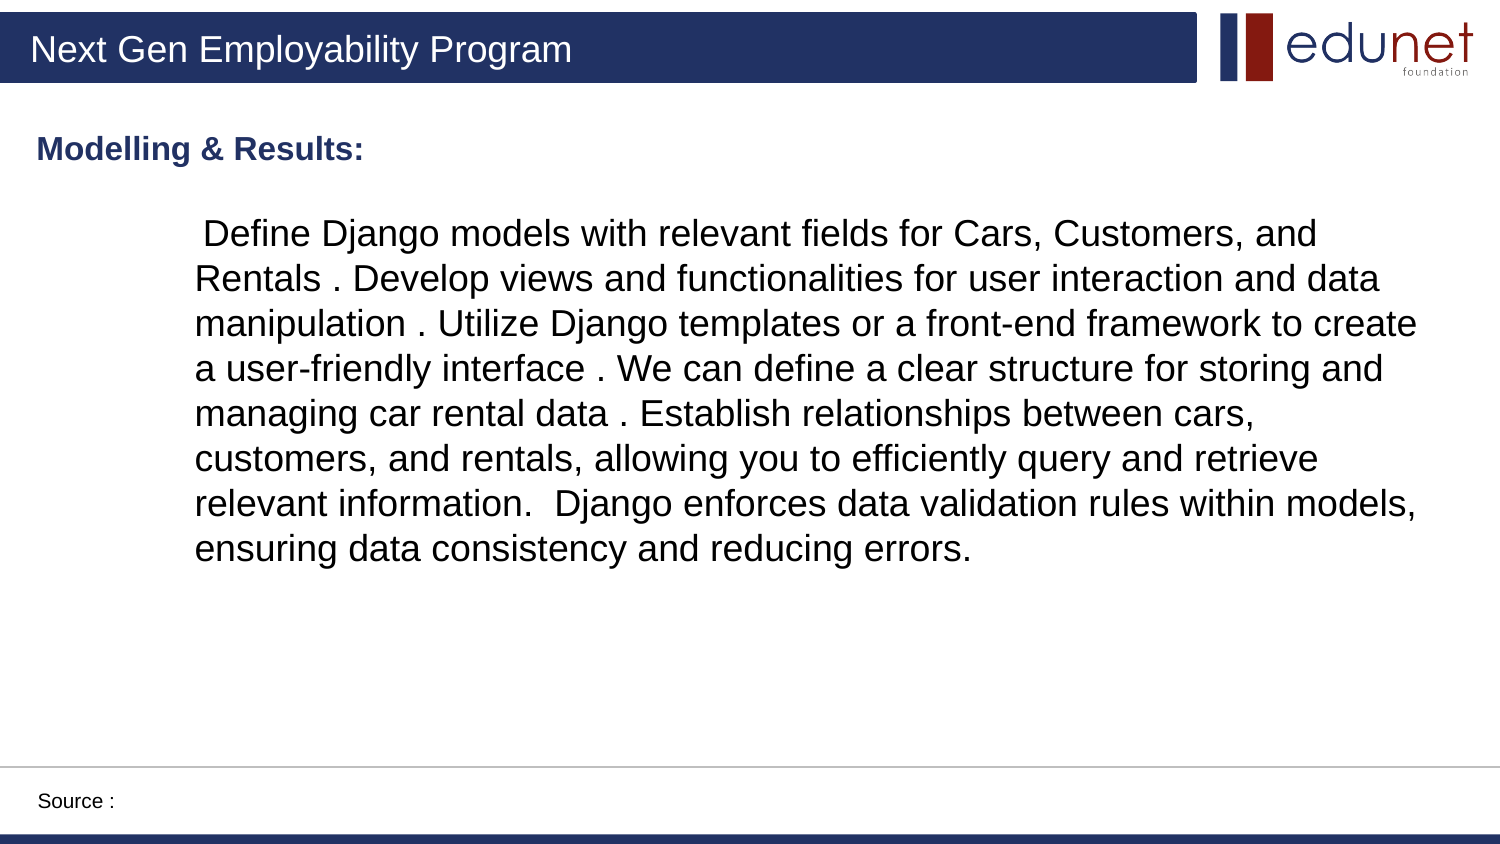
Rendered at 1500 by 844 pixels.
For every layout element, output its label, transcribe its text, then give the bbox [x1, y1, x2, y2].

text_box Define Django models with relevant fields for Cars, Customers, and Rentals . Develop views and functionalities for user interaction and data manipulation . Utilize Django templates or a front-end framework to create a user-friendly interface . We can define a clear structure for storing and managing car rental data . Establish relationships between cars, customers, and rentals, allowing you to efficiently query and retrieve relevant information. Django enforces data validation rules within models, ensuring data consistency and reducing errors. [179, 202, 1438, 577]
title Modelling & Results: [21, 111, 504, 165]
picture [1279, 14, 1482, 83]
text_box Source : [22, 776, 139, 826]
